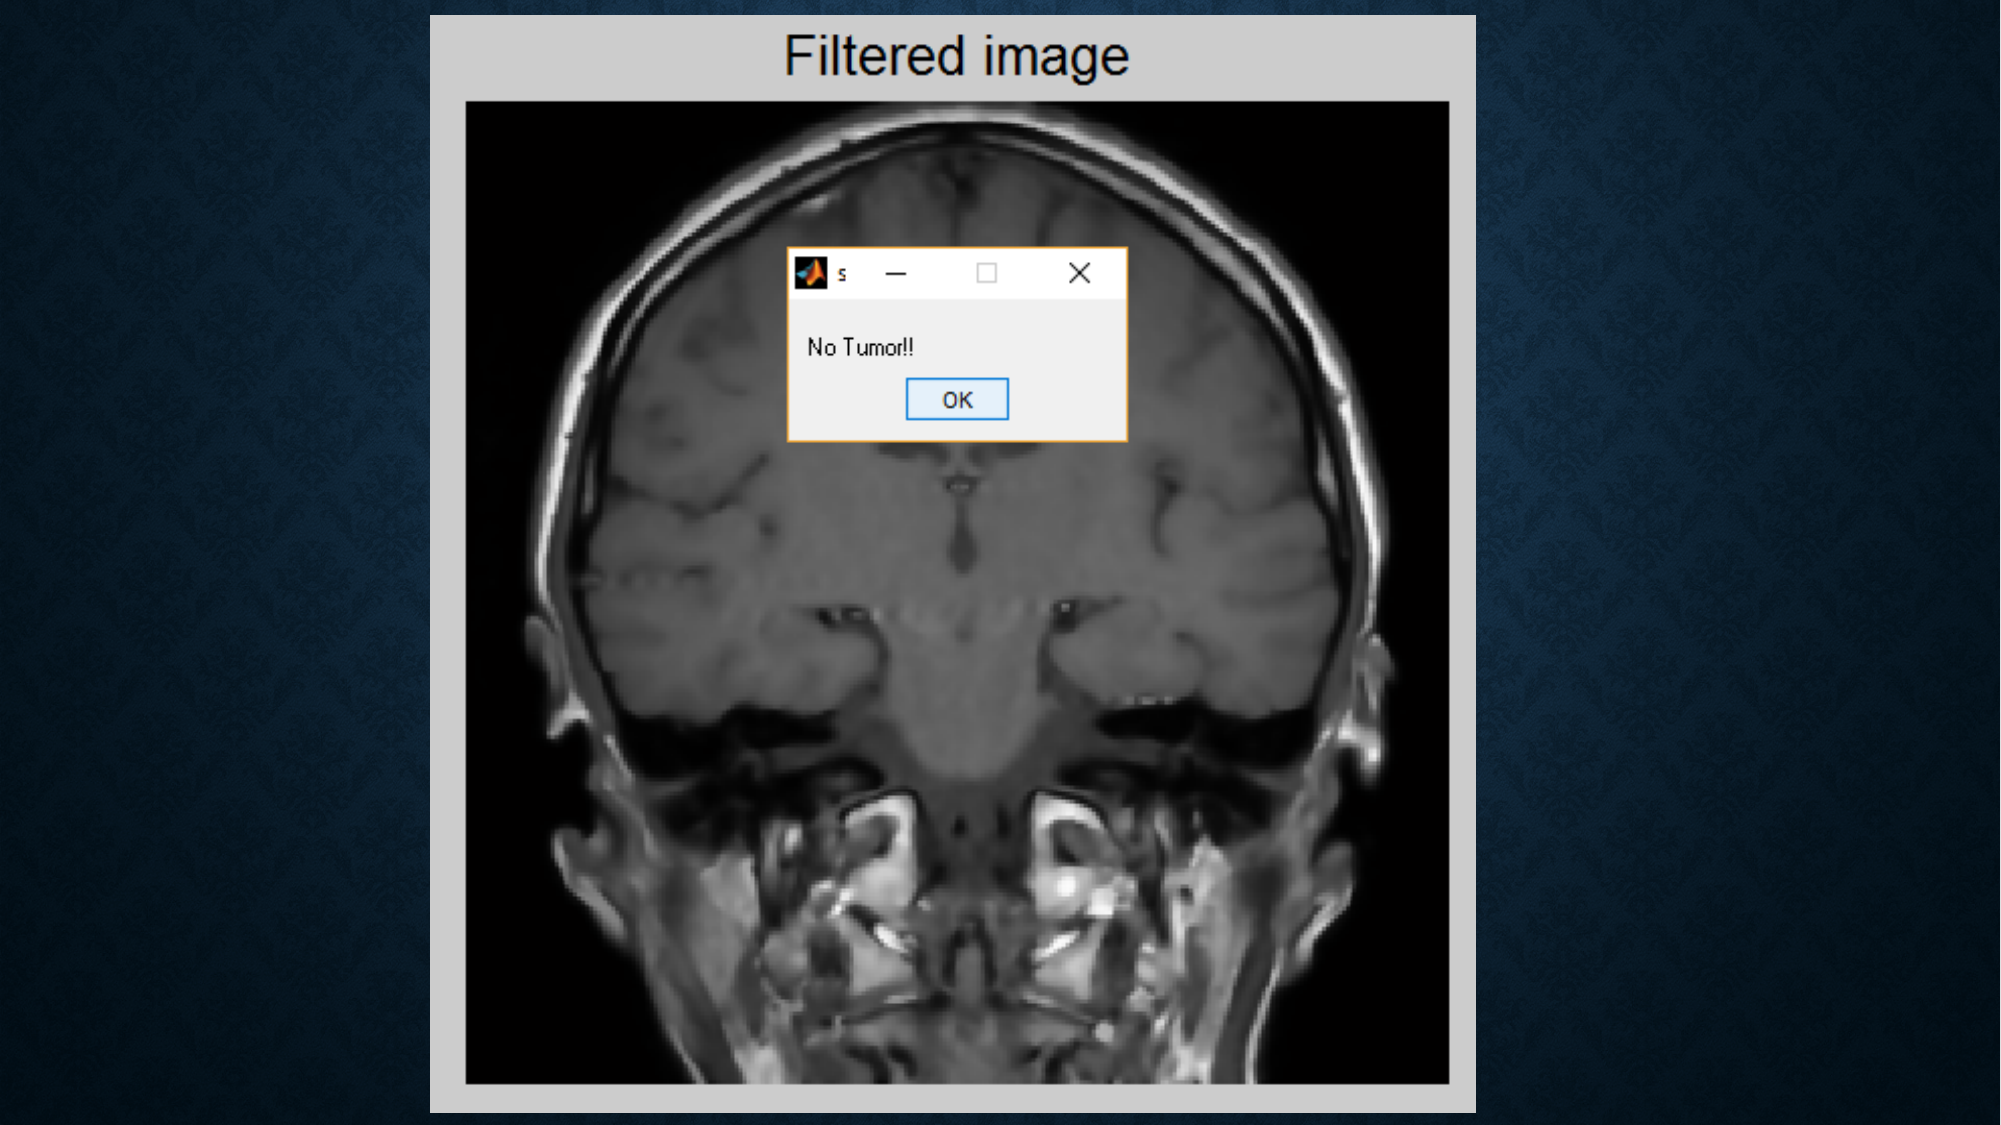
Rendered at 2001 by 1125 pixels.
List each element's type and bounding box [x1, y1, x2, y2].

picture [430, 15, 1476, 1113]
